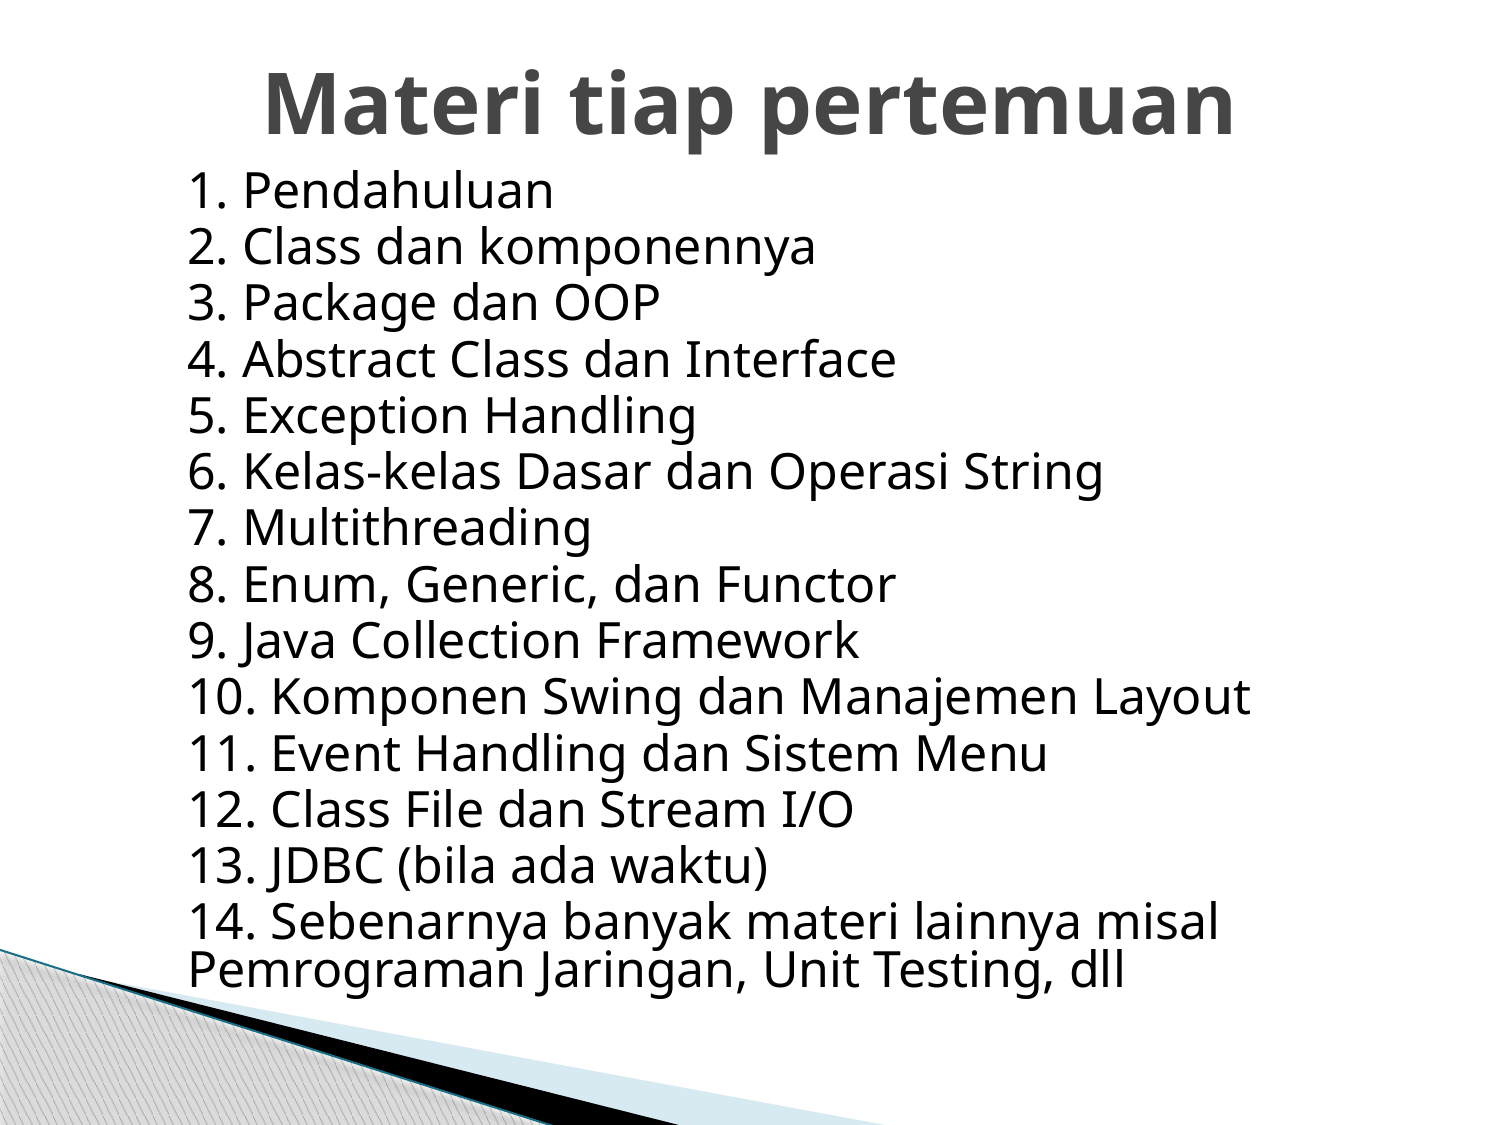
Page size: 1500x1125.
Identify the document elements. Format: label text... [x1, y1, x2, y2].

title Materi tiap pertemuan [75, 37, 1425, 163]
list 1. Pendahuluan 2. Class dan komponennya 3. Package dan OOP 4. Abstract Class dan Interface 5. Exception Handling 6. Kelas-kelas Dasar dan Operasi String 7. Multithreading 8. Enum, Generic, dan Functor 9. Java Collection Framework 10. Komponen Swing dan Manajemen Layout 11. Event Handling dan Sistem Menu 12. Class File dan Stream I/O 13. JDBC (bila ada waktu) 14. Sebenarnya banyak materi lainnya misal Pemrograman Jaringan, Unit Testing, dll [112, 163, 1375, 1075]
